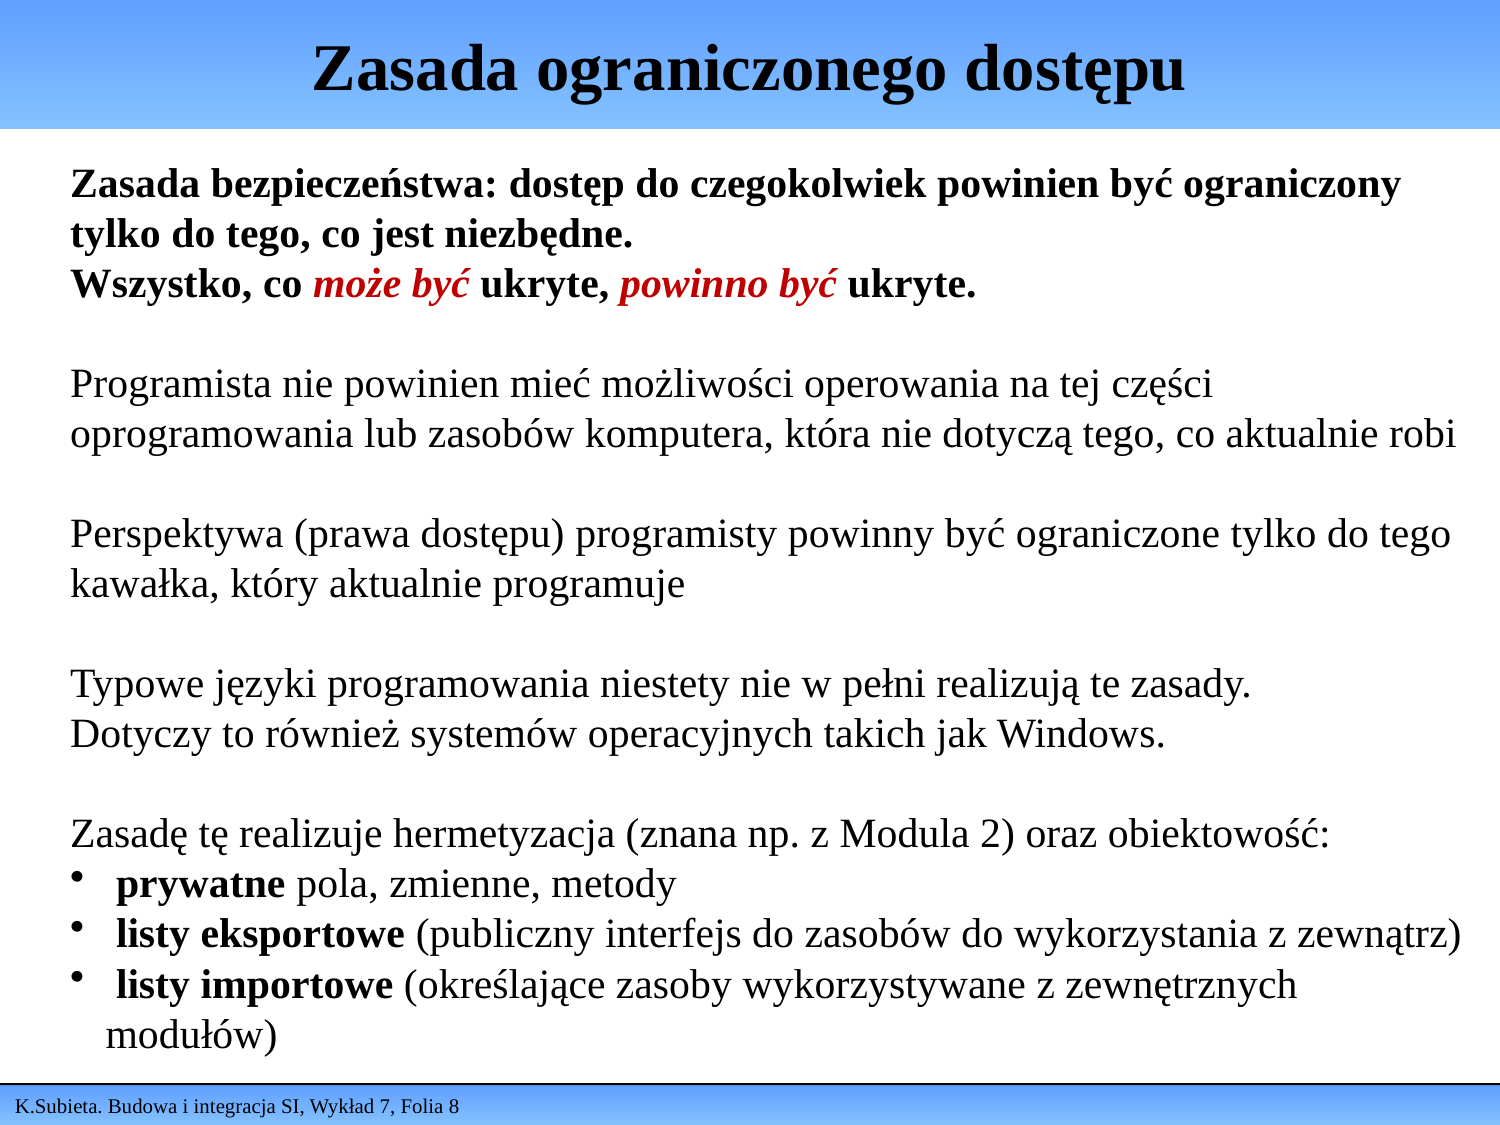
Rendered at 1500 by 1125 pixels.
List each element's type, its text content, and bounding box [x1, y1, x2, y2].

text_box Zasada bezpieczeństwa: dostęp do czegokolwiek powinien być ograniczony tylko do tego, co jest niezbędne. Wszystko, co może być ukryte, powinno być ukryte. Programista nie powinien mieć możliwości operowania na tej części oprogramowania lub zasobów komputera, która nie dotyczą tego, co aktualnie robi Perspektywa (prawa dostępu) programisty powinny być ograniczone tylko do tego kawałka, który aktualnie programuje Typowe języki programowania niestety nie w pełni realizują te zasady. Dotyczy to również systemów operacyjnych takich jak Windows. Zasadę tę realizuje hermetyzacja (znana np. z Modula 2) oraz obiektowość: prywatne pola, zmienne, metody listy eksportowe (publiczny interfejs do zasobów do wykorzystania z zewnątrz) listy importowe (określające zasoby wykorzystywane z zewnętrznych modułów) [55, 148, 1481, 1064]
title Zasada ograniczonego dostępu [0, 0, 1500, 129]
